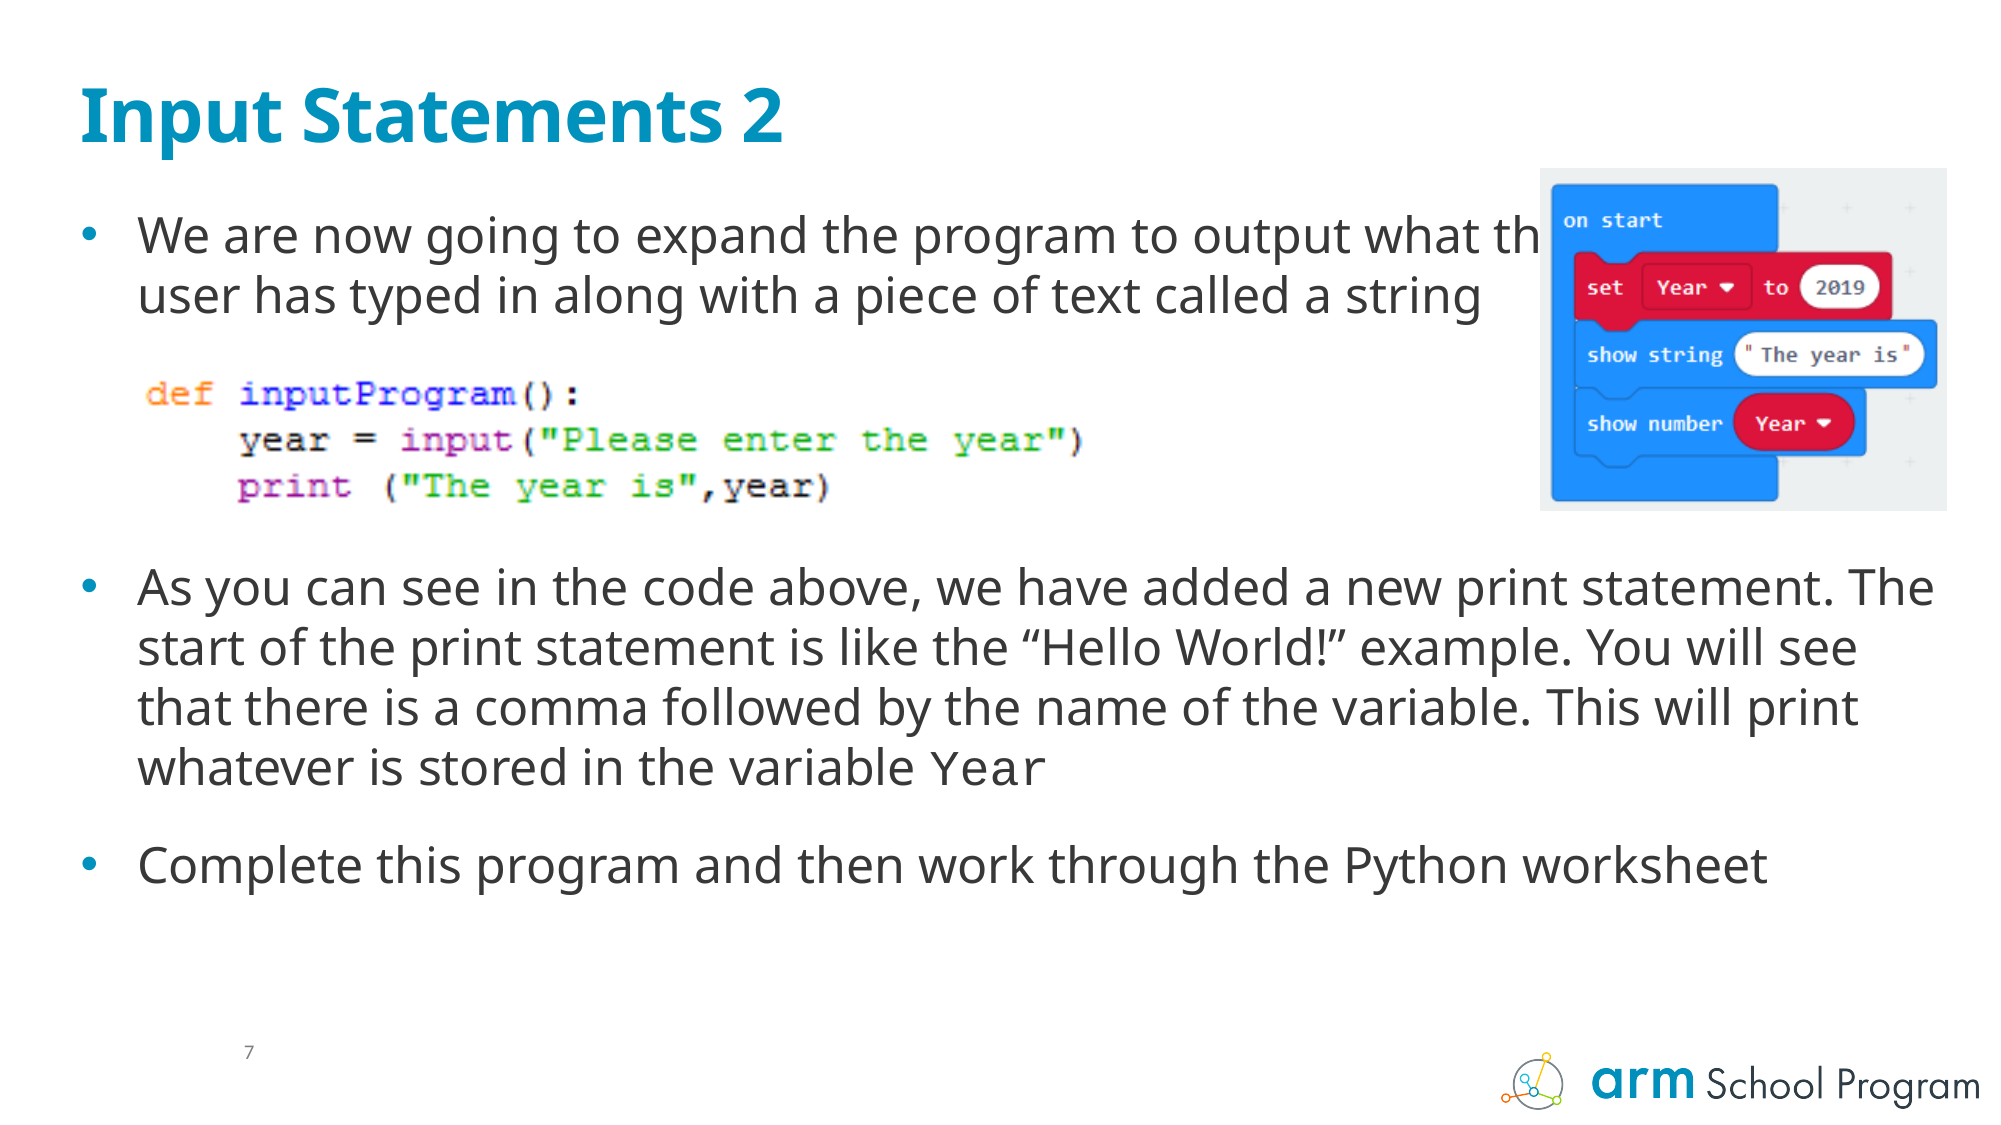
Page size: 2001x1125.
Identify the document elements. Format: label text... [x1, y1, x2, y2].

picture [1501, 1052, 1979, 1110]
list We are now going to expand the program to output what the user has typed in along with a piece of text called a string As you can see in the code above, we have added a new print statement. The start of the print statement is like the “Hello World!” example. You will see that there is a comma followed by the name of the variable. This will print whatever is stored in the variable Year Complete this program and then work through the Python worksheet [80, 203, 1947, 957]
picture [144, 374, 1123, 539]
picture [1540, 168, 1947, 511]
title Input Statements 2 [80, 48, 1915, 158]
